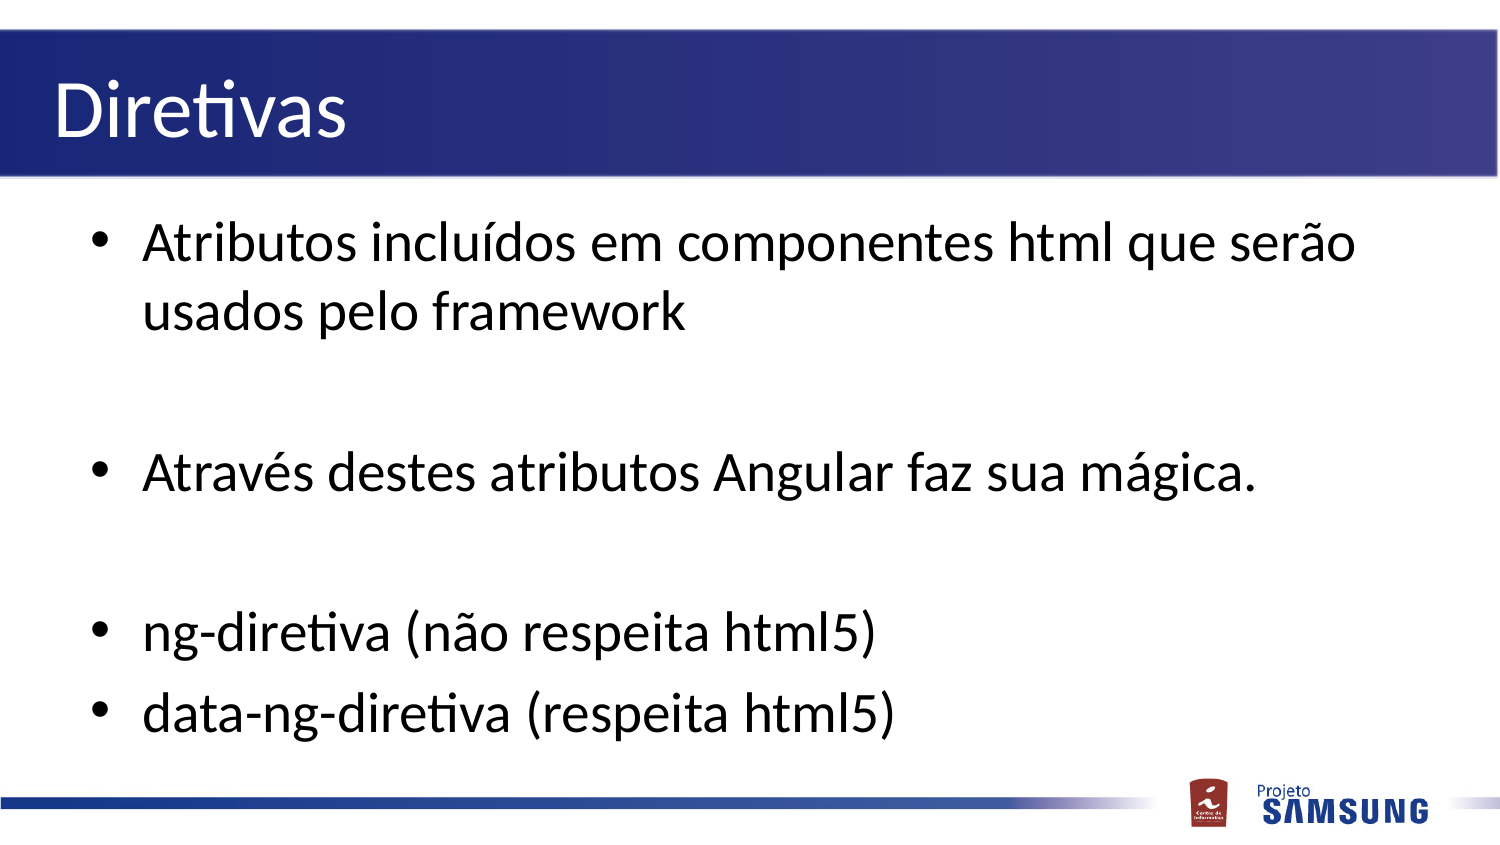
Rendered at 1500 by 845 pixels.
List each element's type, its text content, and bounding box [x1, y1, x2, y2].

picture [0, 28, 1500, 179]
title Diretivas [38, 33, 1389, 175]
list Atributos incluídos em componentes html que serão usados pelo framework Através destes atributos Angular faz sua mágica. ng-diretiva (não respeita html5) data-ng-diretiva (respeita html5) [75, 197, 1425, 755]
picture [0, 759, 1500, 845]
